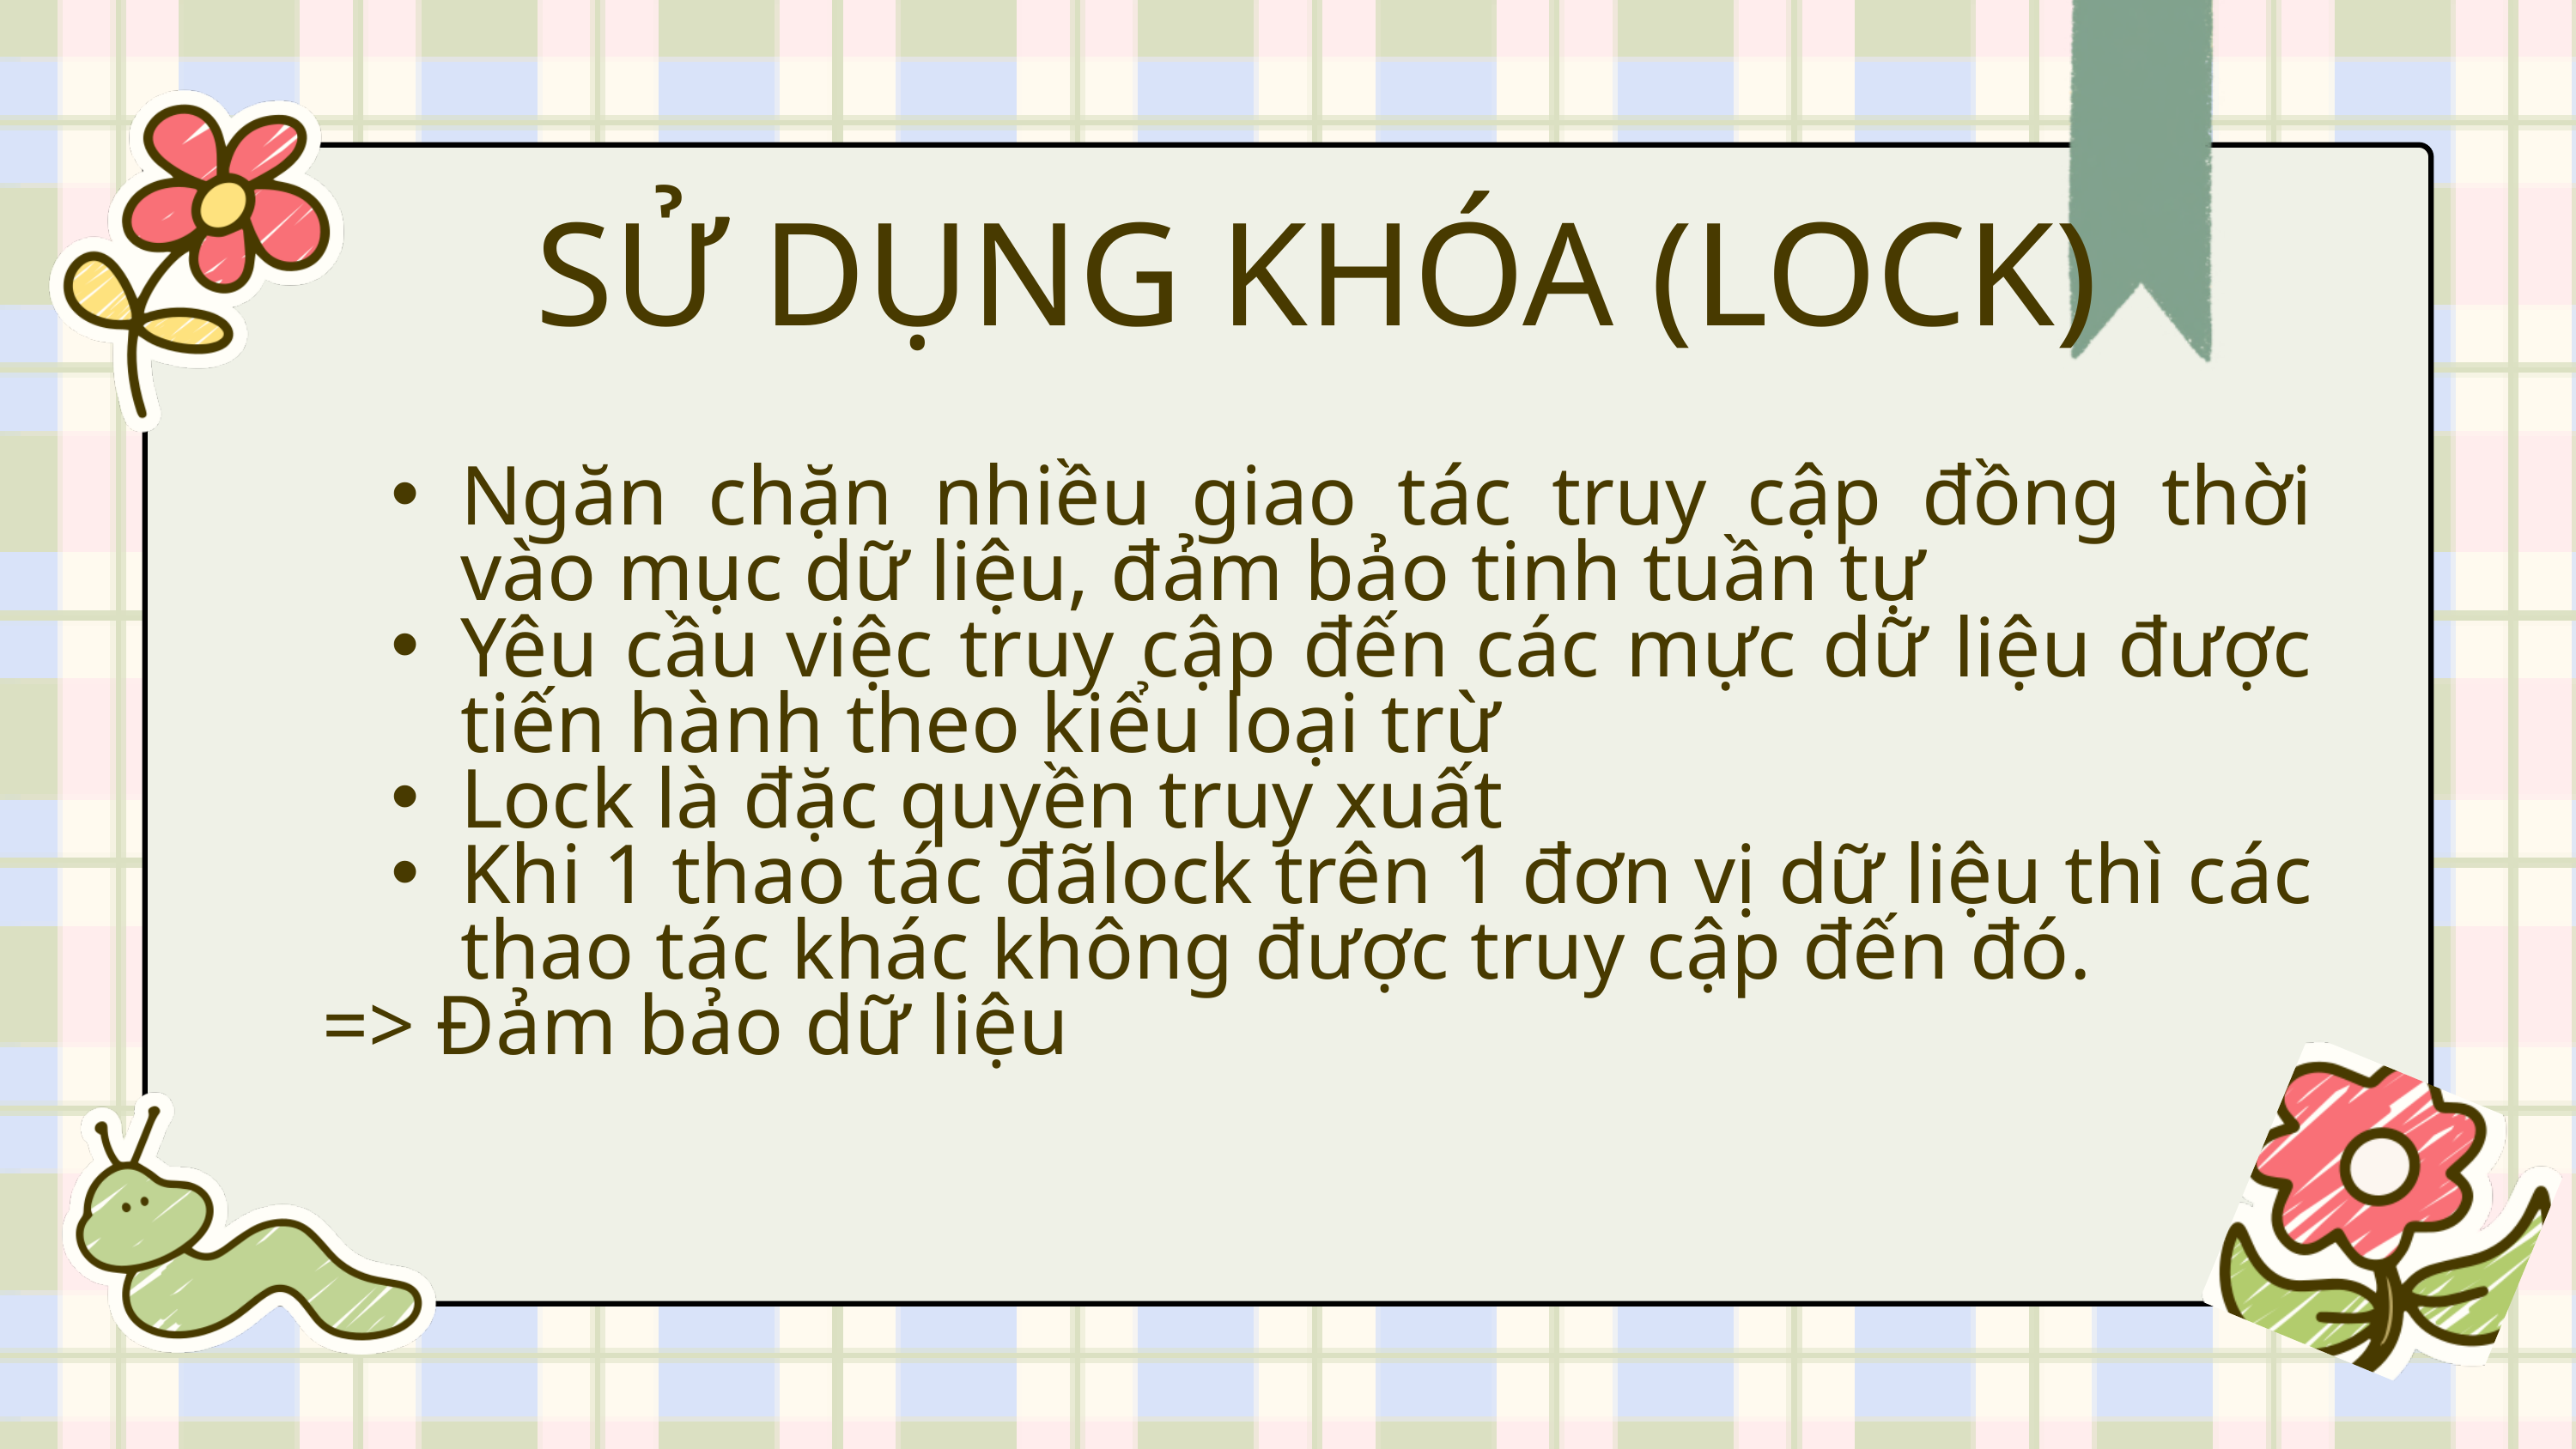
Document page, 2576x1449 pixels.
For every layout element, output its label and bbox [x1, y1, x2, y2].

text_box [46, 87, 345, 433]
text_box [0, 0, 2576, 1449]
text_box [2056, 0, 2225, 142]
text_box [2224, 1086, 2576, 1411]
text_box [61, 1090, 440, 1355]
text_box [144, 144, 2432, 1304]
